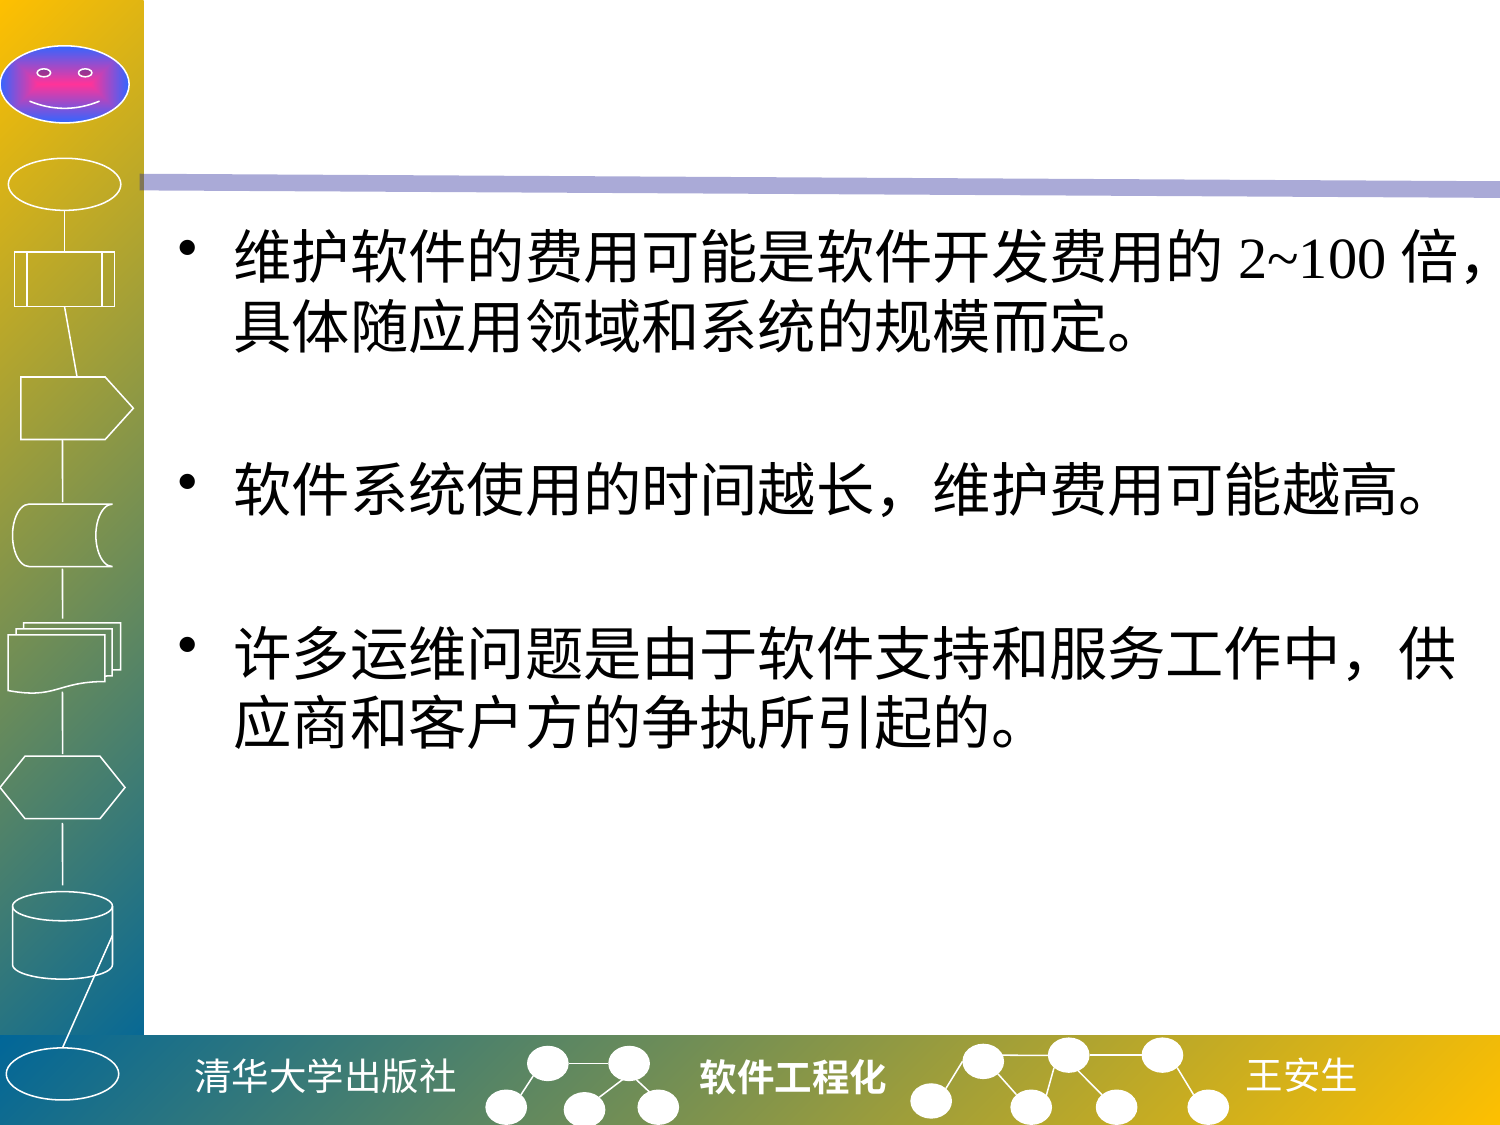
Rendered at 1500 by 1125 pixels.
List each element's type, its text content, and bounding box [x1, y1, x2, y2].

list 维护软件的费用可能是软件开发费用的2~100倍，具体随应用领域和系统的规模而定。 软件系统使用的时间越长，维护费用可能越高。 许多运维问题是由于软件支持和服务工作中，供应商和客户方的争执所引起的。 [162, 212, 1476, 1017]
